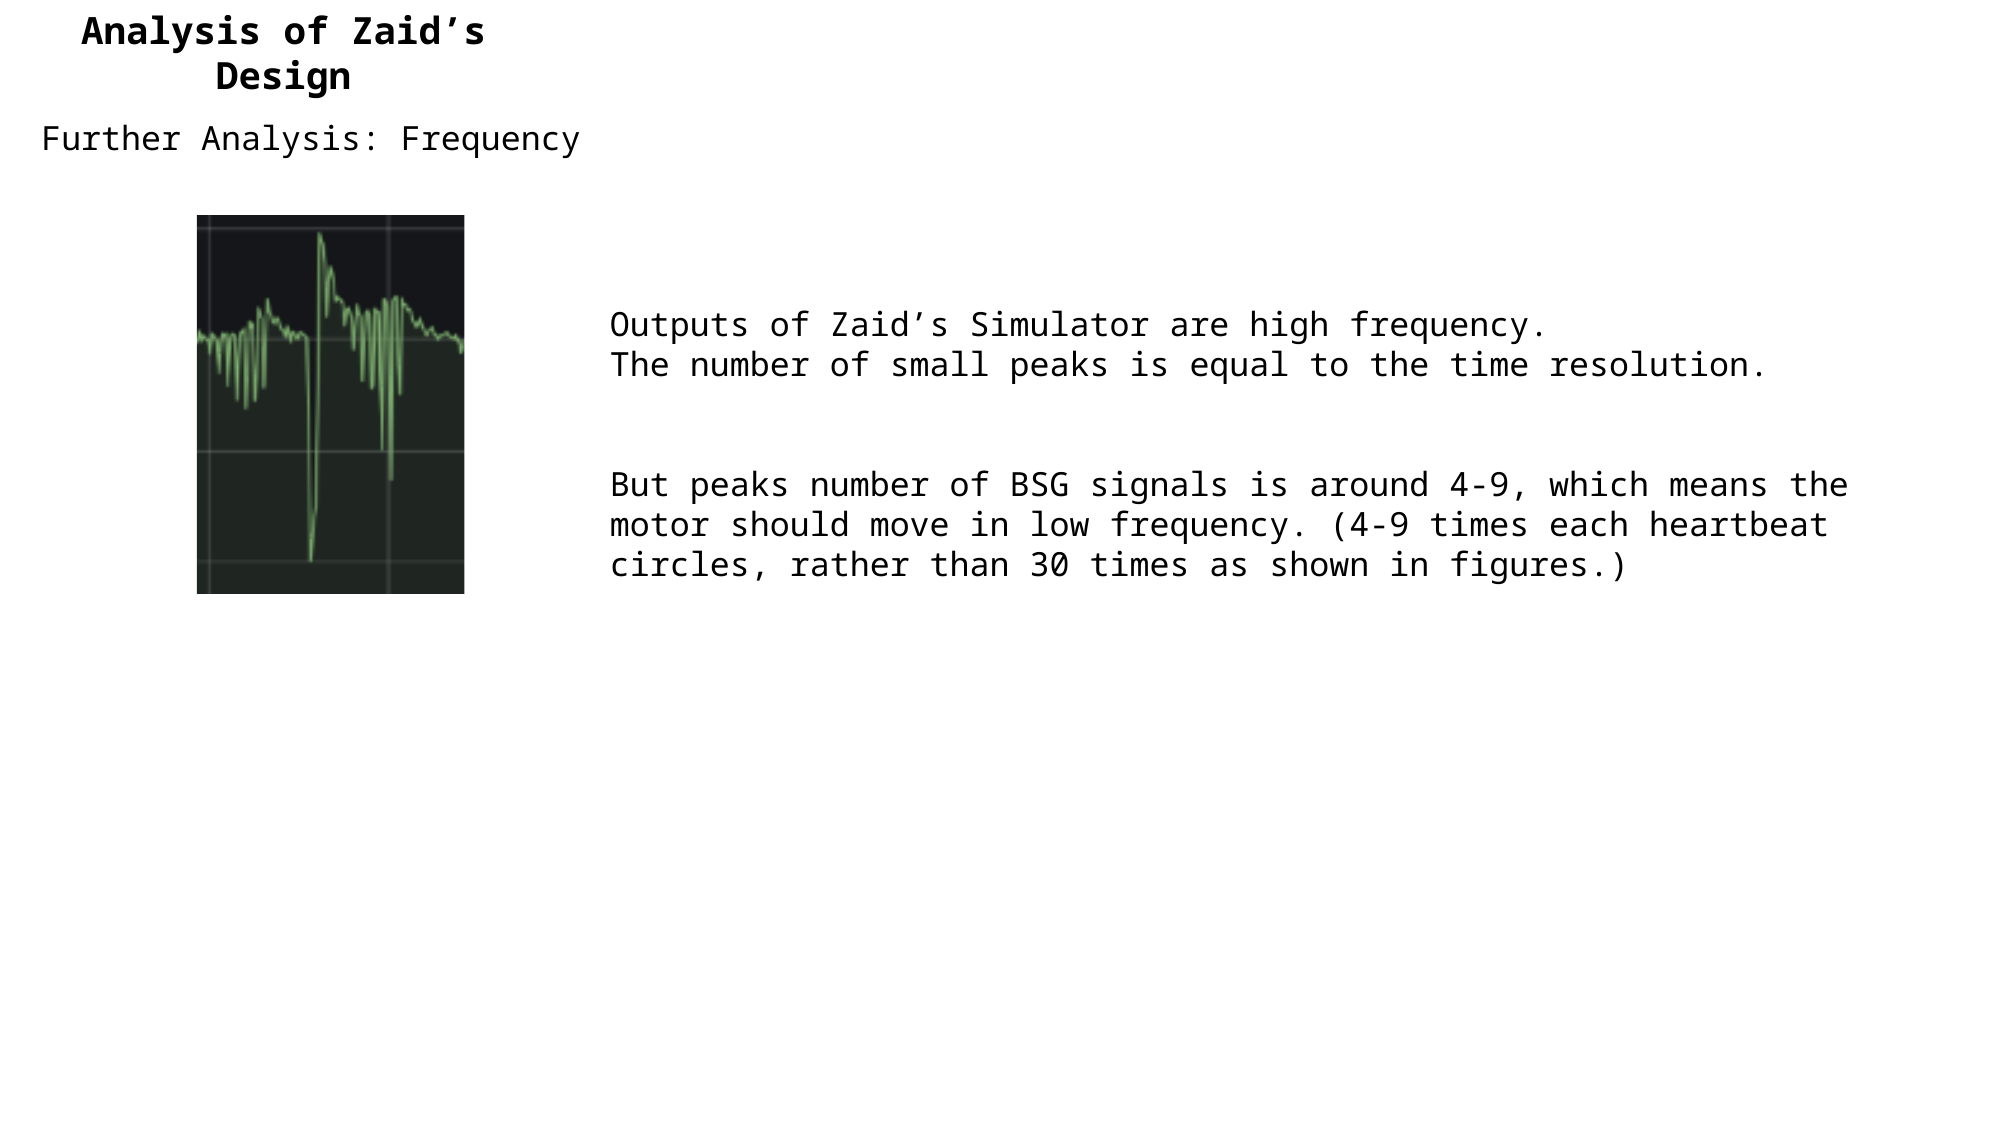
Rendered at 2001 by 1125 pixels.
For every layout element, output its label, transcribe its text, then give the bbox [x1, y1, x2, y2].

picture [196, 215, 465, 595]
text_box Further Analysis: Frequency [26, 110, 949, 165]
text_box Outputs of Zaid’s Simulator are high frequency. The number of small peaks is equal to the time resolution. But peaks number of BSG signals is around 4-9, which means the motor should move in low frequency. (4-9 times each heartbeat circles, rather than 30 times as shown in figures.) [595, 295, 1868, 591]
text_box Analysis of Zaid’s Design [0, 0, 567, 105]
